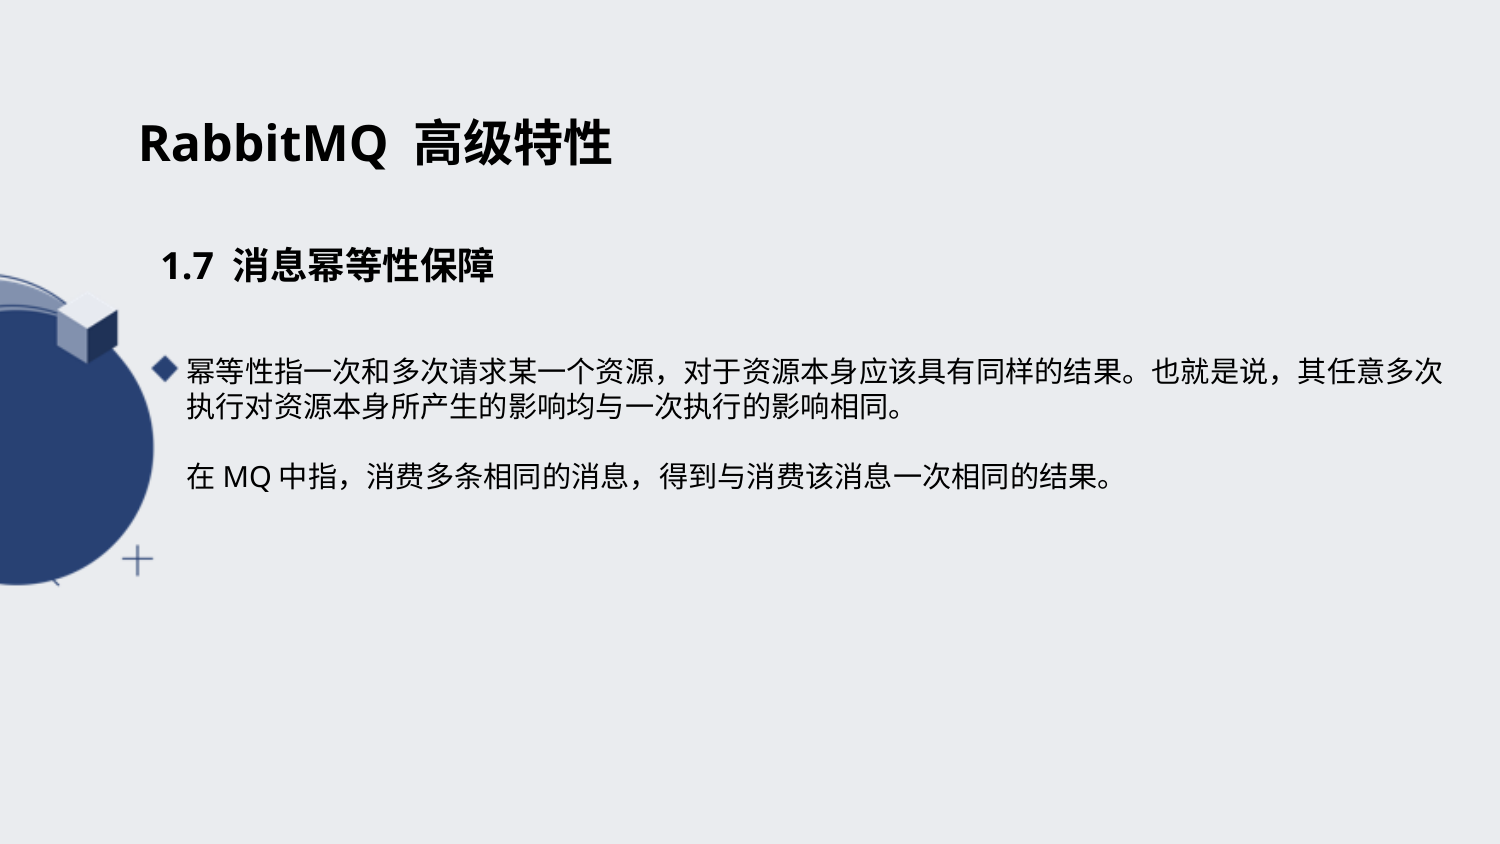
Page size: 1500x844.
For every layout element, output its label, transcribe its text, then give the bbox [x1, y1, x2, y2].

picture [0, 0, 1500, 844]
text_box 1.7 消息幂等性保障 [145, 212, 1233, 295]
text_box RabbitMQ 高级特性 [126, 79, 1010, 213]
text_box 幂等性指一次和多次请求某一个资源，对于资源本身应该具有同样的结果。也就是说，其任意多次执行对资源本身所产生的影响均与一次执行的影响相同。 在MQ中指，消费多条相同的消息，得到与消费该消息一次相同的结果。 [171, 311, 1487, 536]
